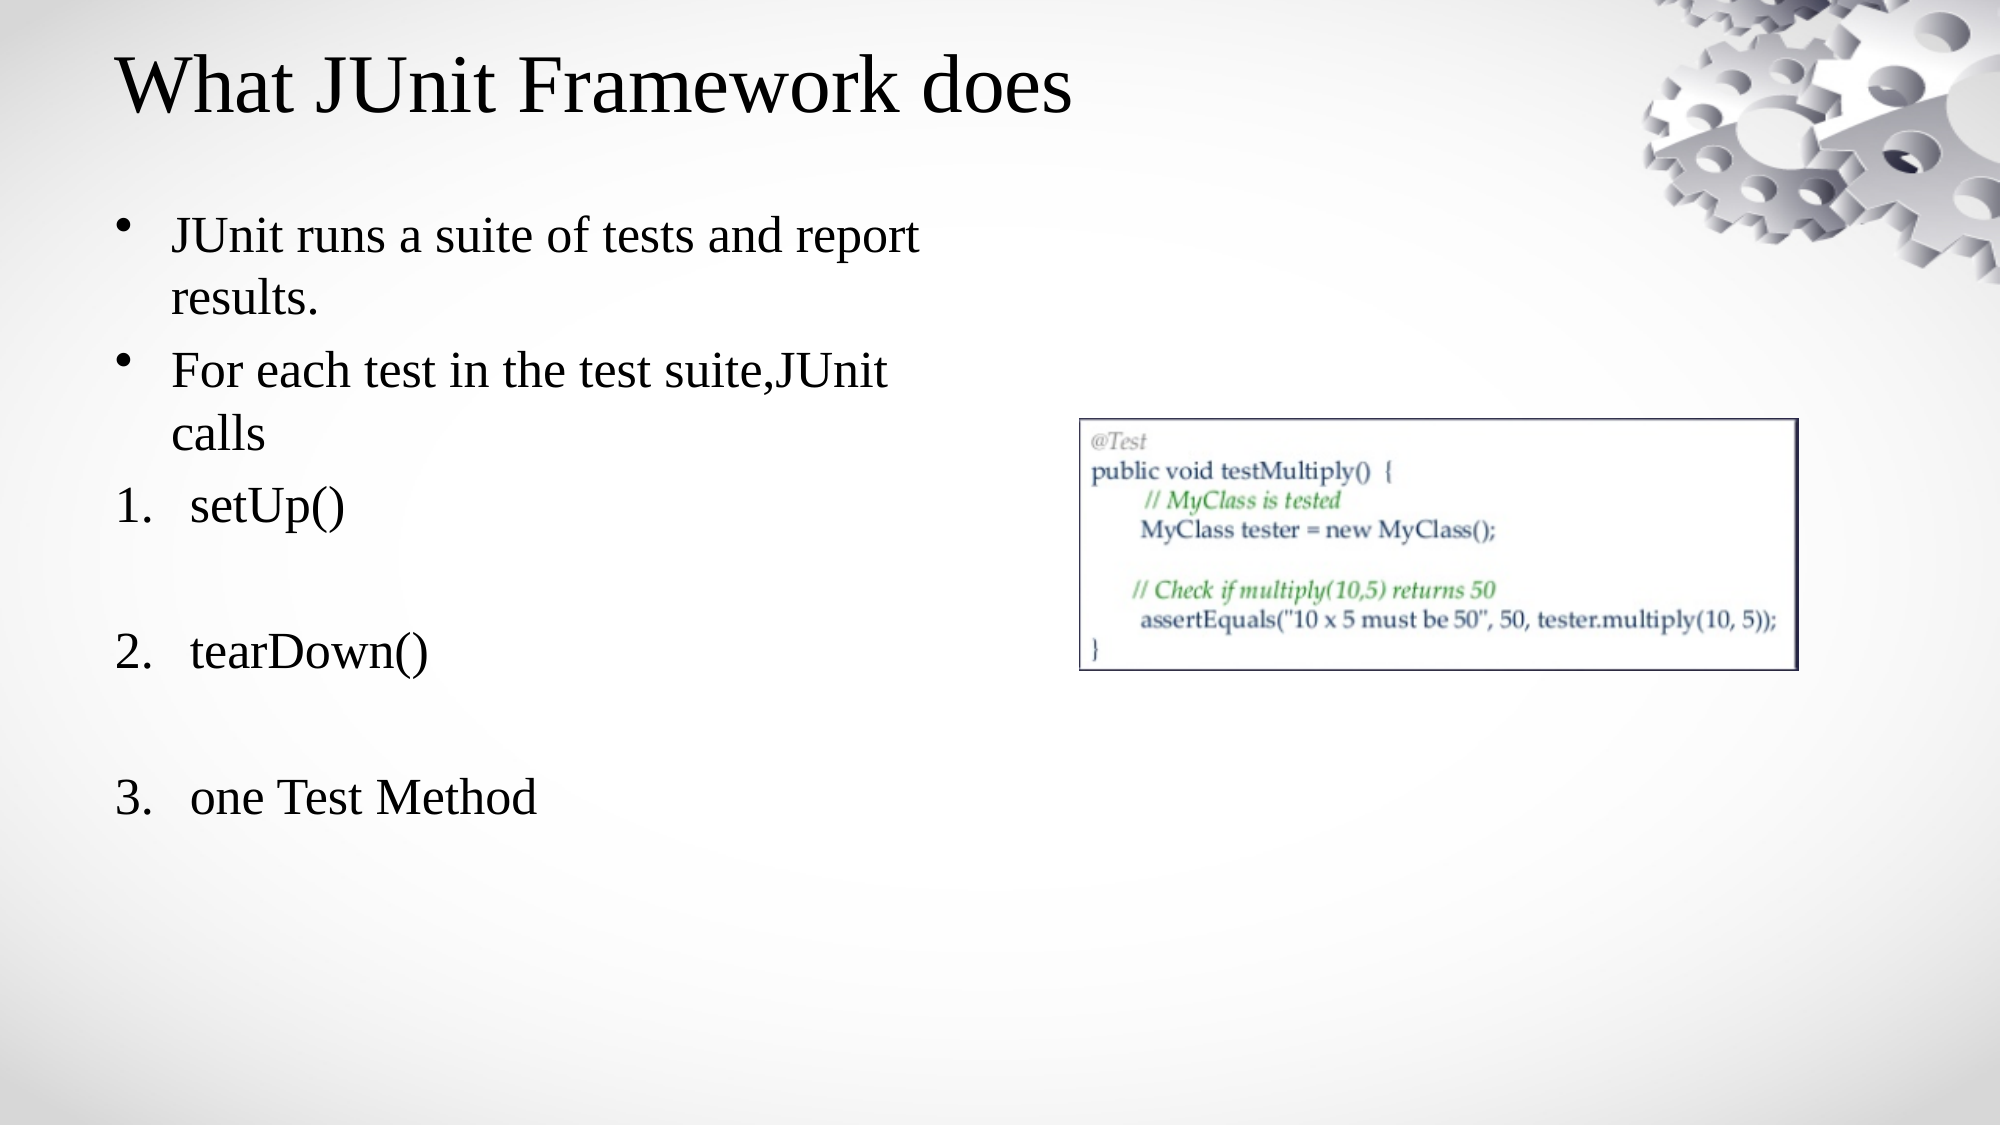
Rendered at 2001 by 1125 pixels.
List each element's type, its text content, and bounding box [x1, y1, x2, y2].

list JUnit runs a suite of tests and report results. For each test in the test suite,JUnit calls setUp() tearDown() one Test Method [99, 192, 984, 1006]
title What JUnit Framework does [99, 30, 1901, 127]
picture [0, 0, 2000, 1125]
